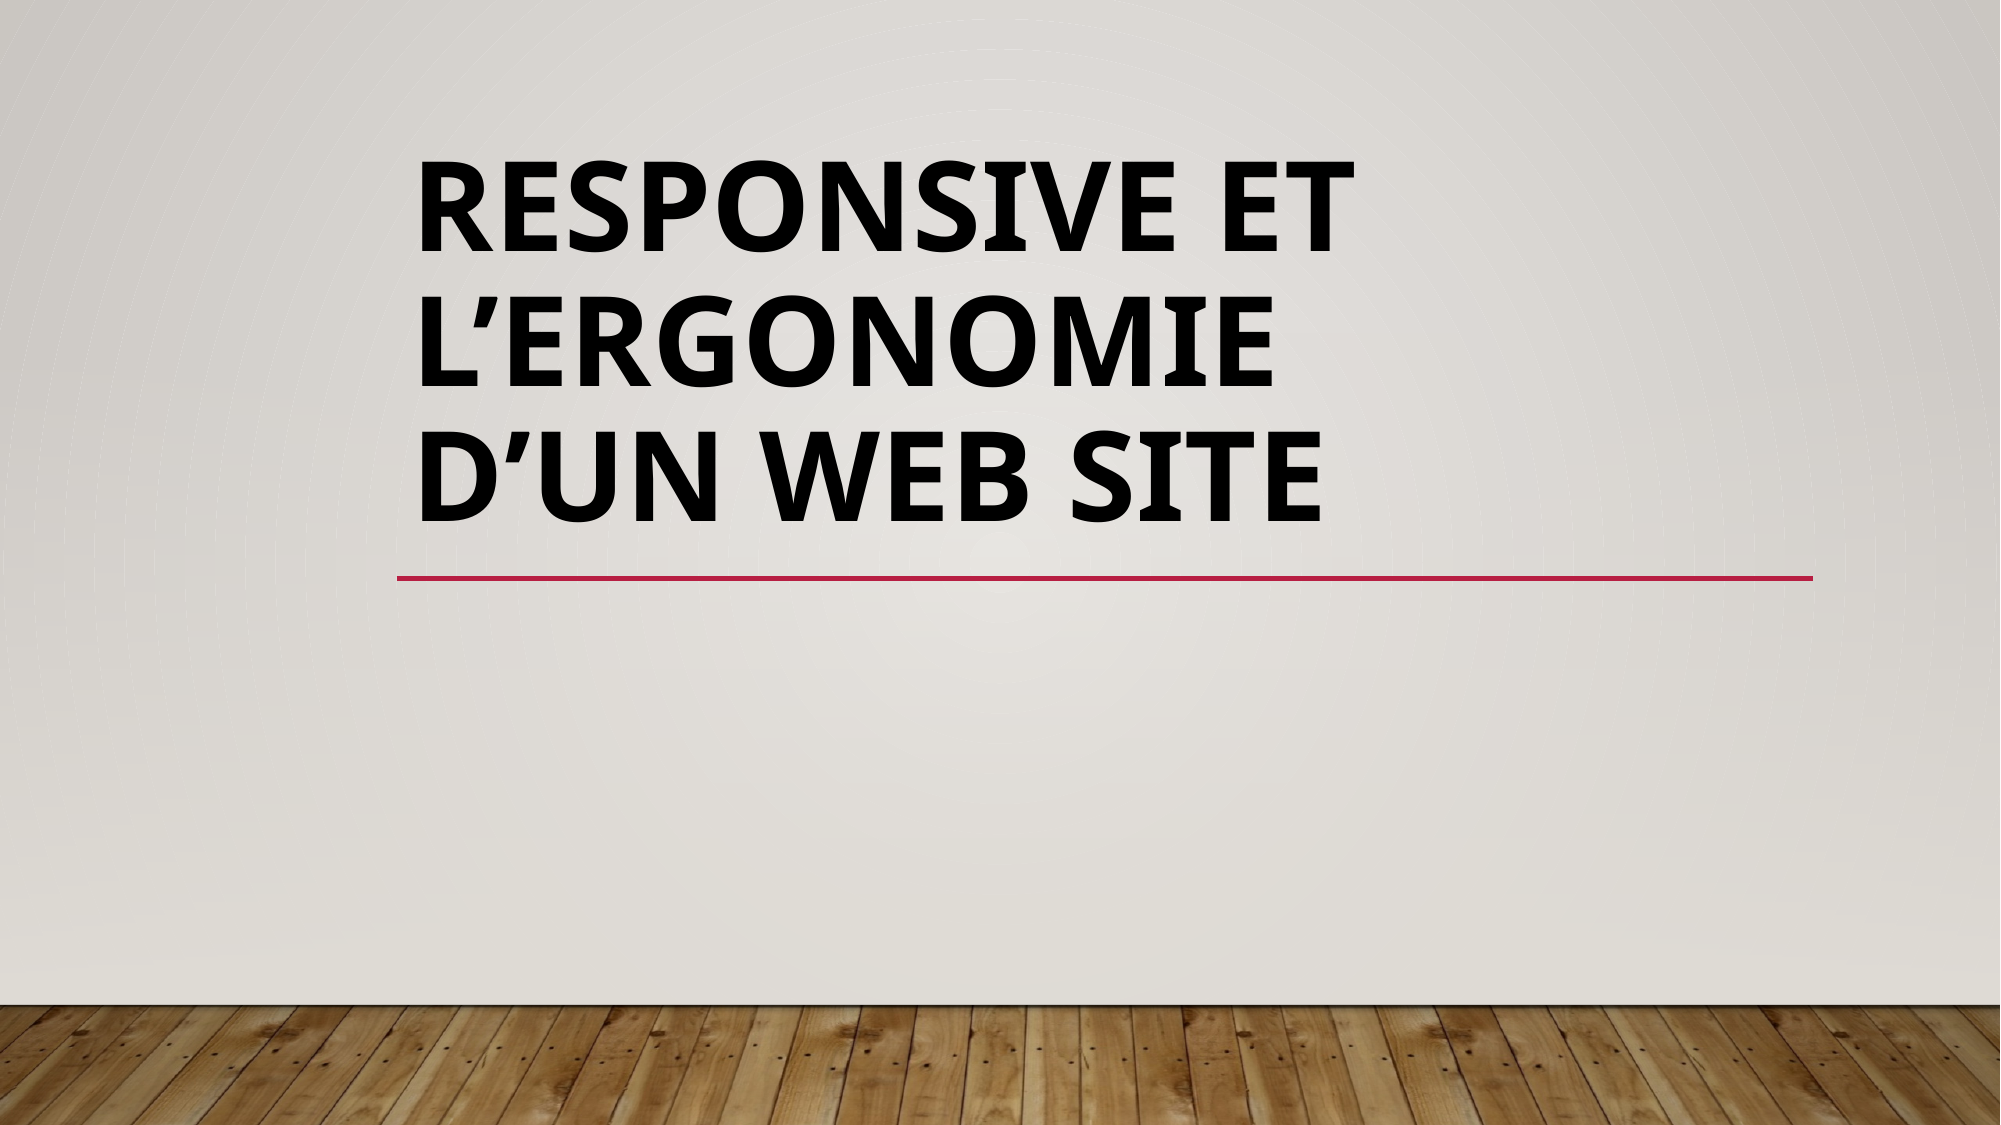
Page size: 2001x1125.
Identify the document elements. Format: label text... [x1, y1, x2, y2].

picture [0, 1005, 2000, 1125]
title Responsive et l’ergonomie D’UN WEB SITE [396, 131, 1814, 549]
